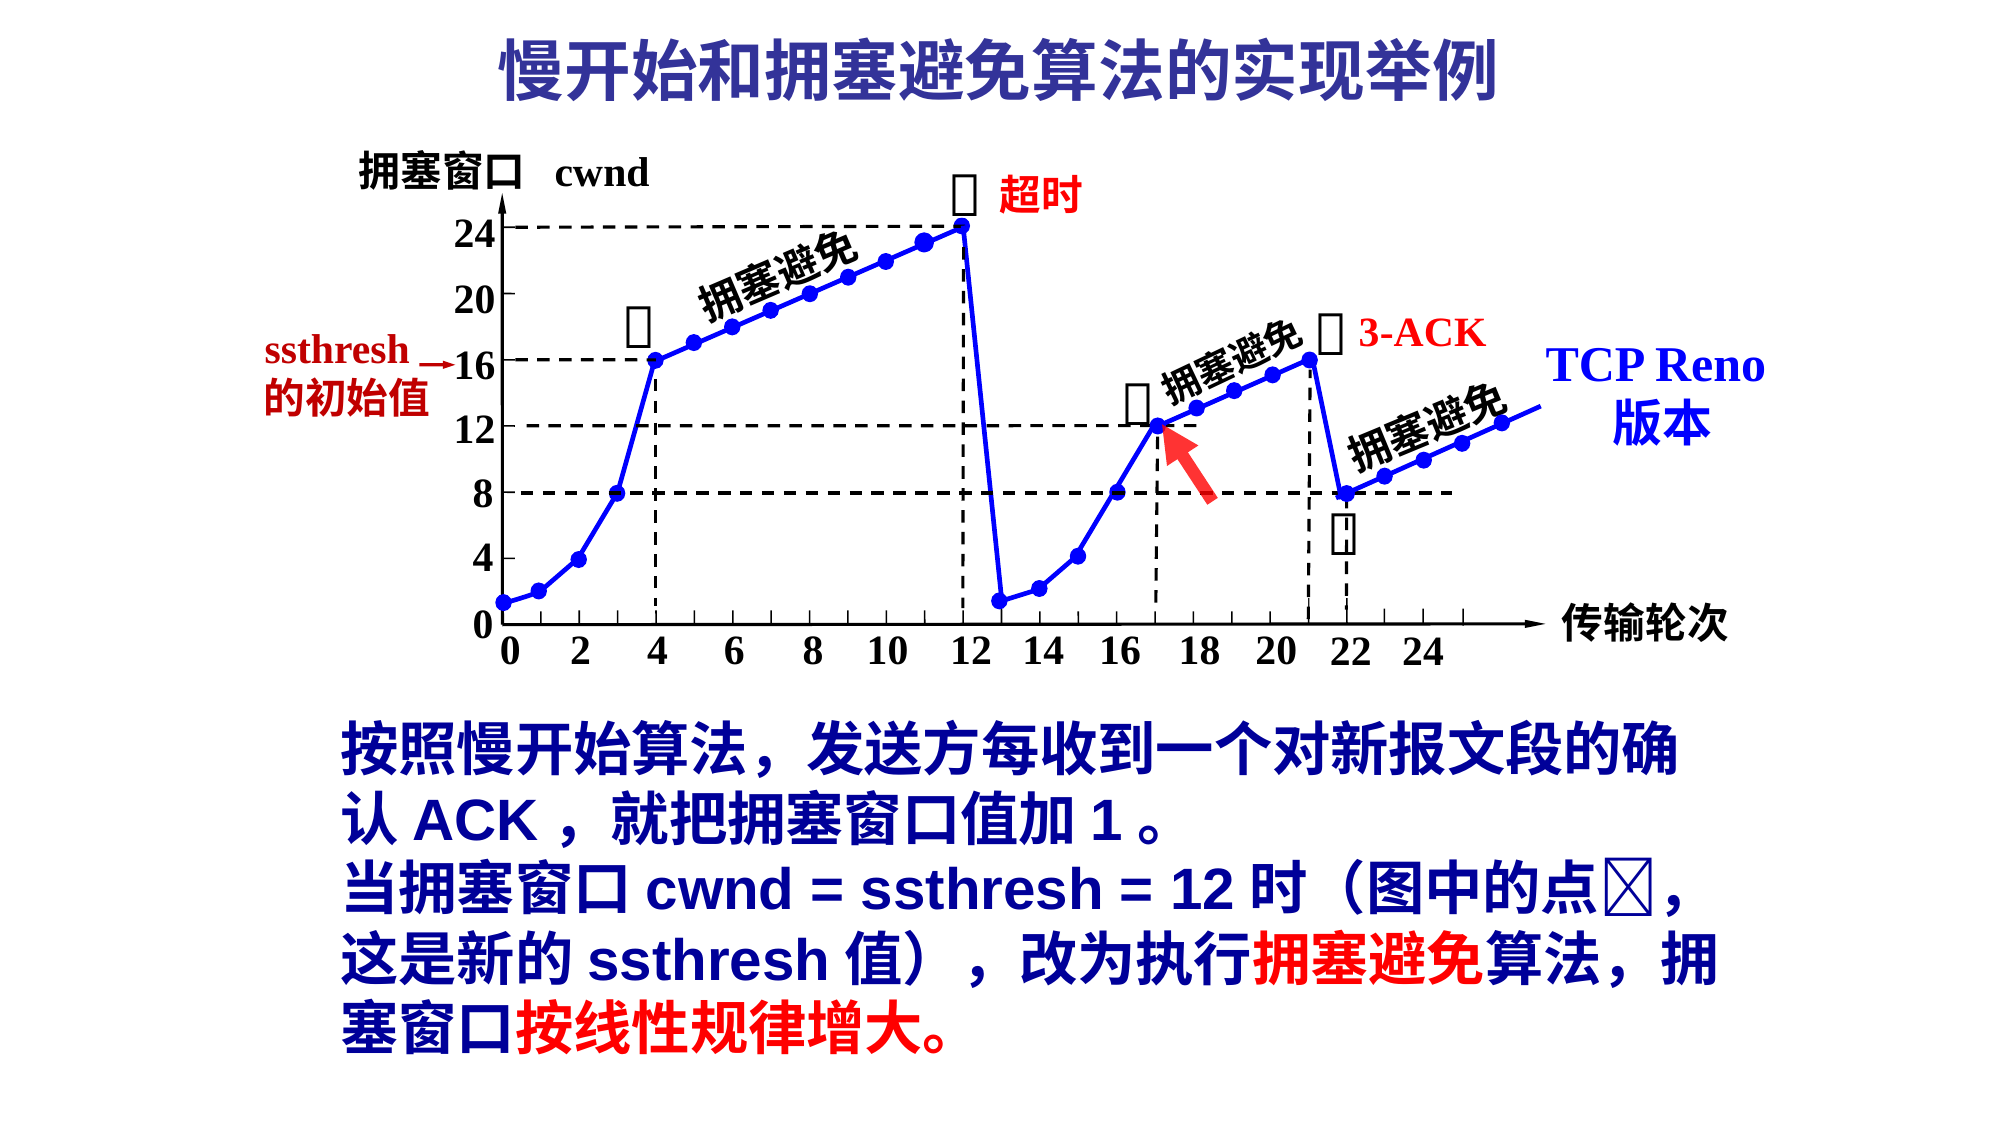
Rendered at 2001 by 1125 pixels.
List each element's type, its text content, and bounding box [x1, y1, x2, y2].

text_box 慢开始和拥塞避免算法的实现举例 [255, 24, 1756, 113]
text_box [231, 136, 1797, 683]
text_box 按照慢开始算法，发送方每收到一个对新报文段的确认ACK，就把拥塞窗口值加1。 当拥塞窗口cwnd = ssthresh = 12时（图中的点，这是新的ssthresh值），改为执行拥塞避免算法，拥塞窗口按线性规律增大。 [325, 704, 1746, 1069]
